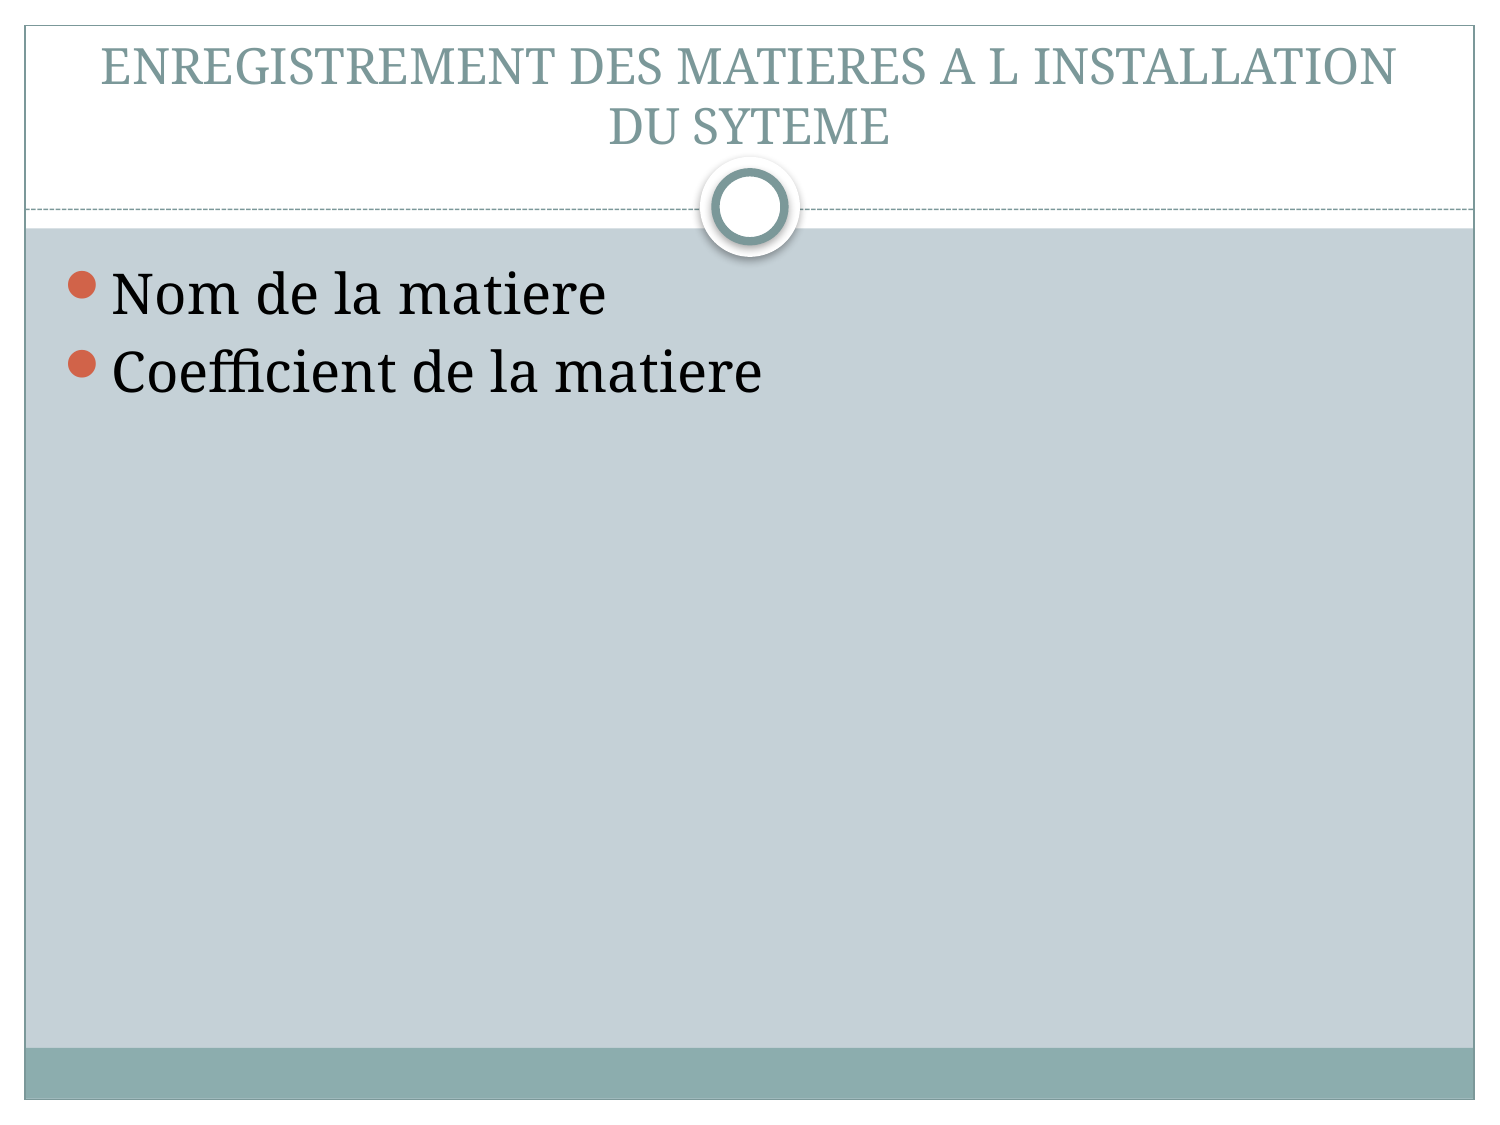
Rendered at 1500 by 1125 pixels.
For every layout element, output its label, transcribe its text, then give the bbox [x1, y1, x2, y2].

title ENREGISTREMENT DES MATIERES A L INSTALLATION DU SYTEME [49, 37, 1450, 162]
list Nom de la matiere Coefficient de la matiere [49, 250, 1445, 1001]
